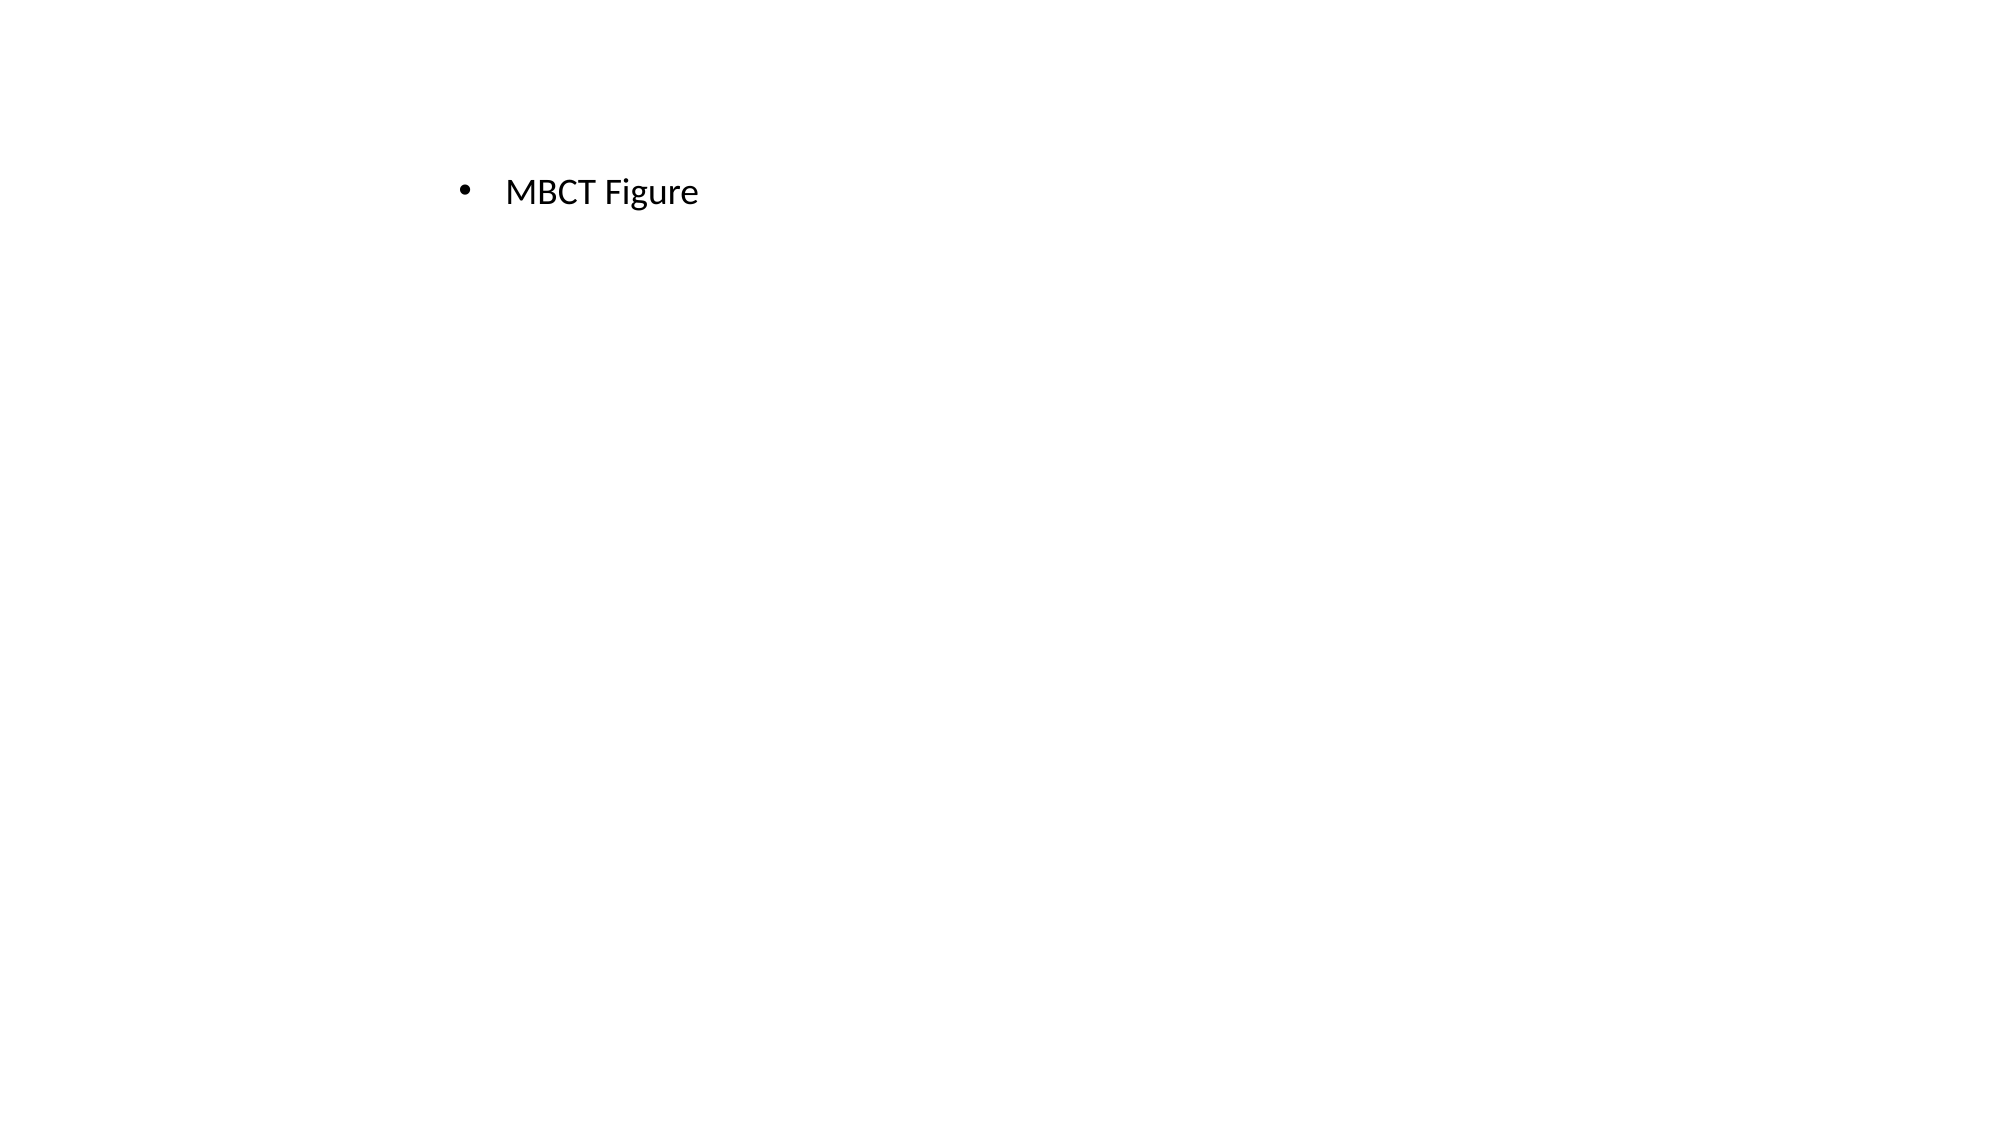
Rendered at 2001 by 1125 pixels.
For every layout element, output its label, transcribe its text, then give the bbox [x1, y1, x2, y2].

text_box MBCT Figure [443, 159, 715, 220]
